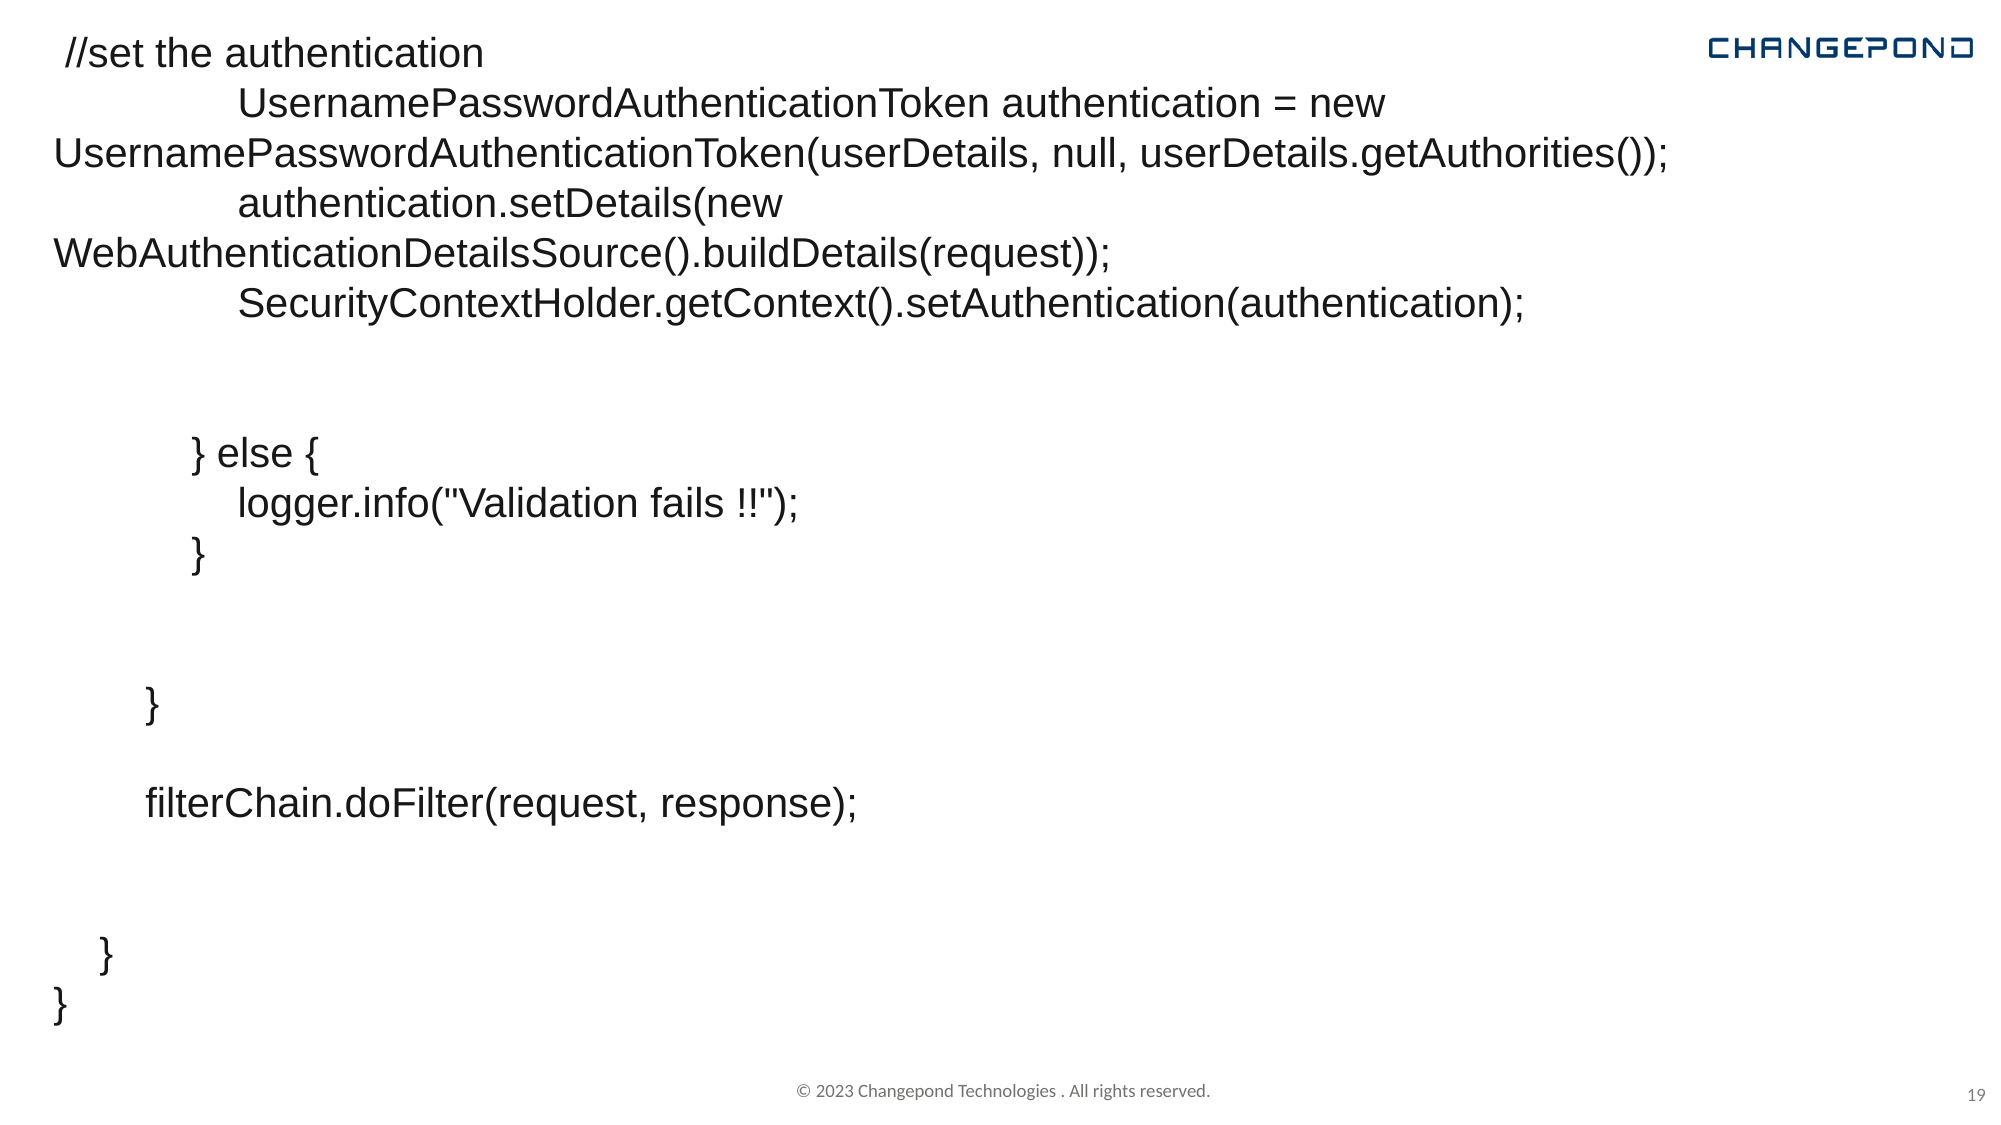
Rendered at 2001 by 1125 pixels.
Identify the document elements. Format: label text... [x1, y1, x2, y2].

text_box //set the authentication UsernamePasswordAuthenticationToken authentication = new UsernamePasswordAuthenticationToken(userDetails, null, userDetails.getAuthorities()); authentication.setDetails(new WebAuthenticationDetailsSource().buildDetails(request)); SecurityContextHolder.getContext().setAuthentication(authentication); } else { logger.info("Validation fails !!"); } } filterChain.doFilter(request, response); } } [38, 18, 1705, 1084]
picture [1709, 37, 1973, 61]
